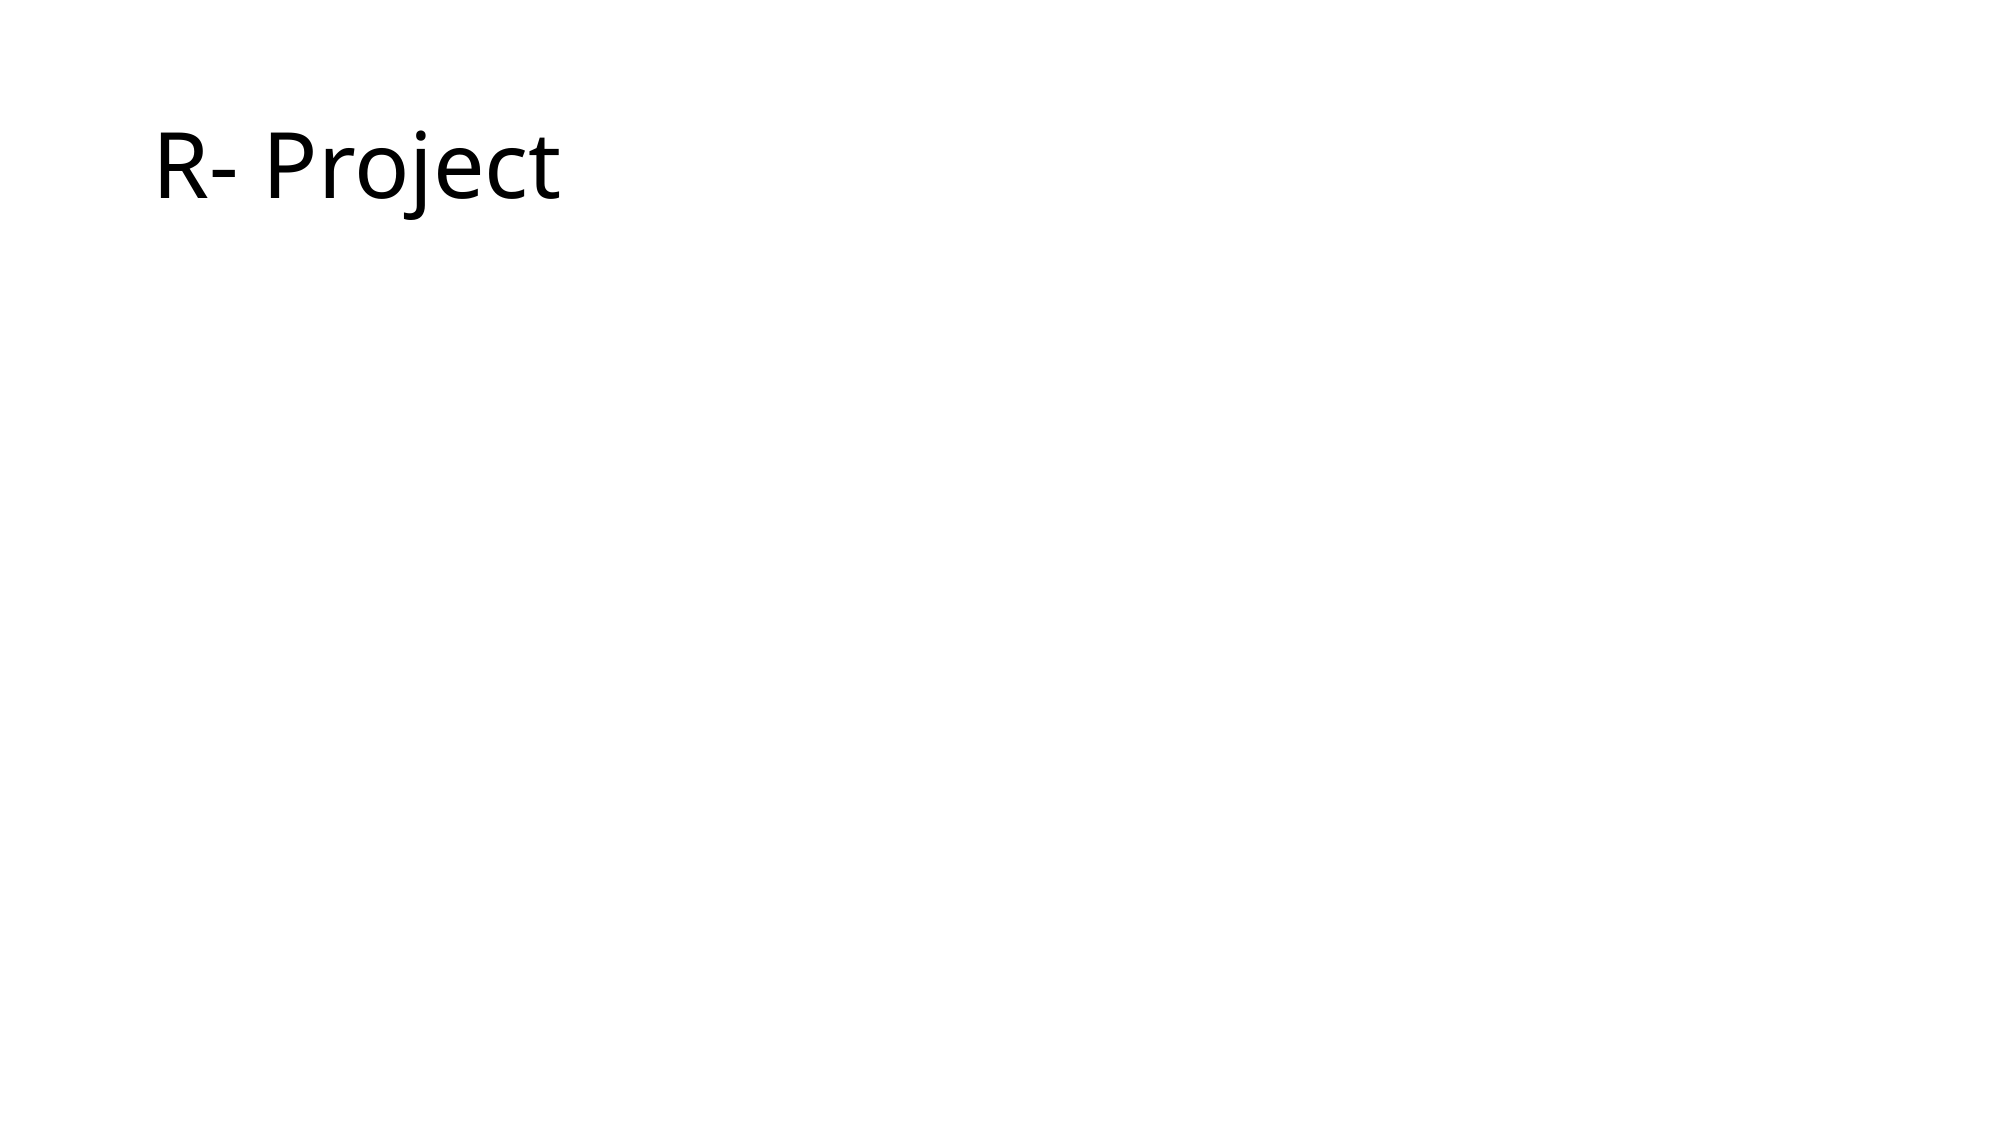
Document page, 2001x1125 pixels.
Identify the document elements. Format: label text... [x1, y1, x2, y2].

title R- Project [137, 59, 1863, 278]
